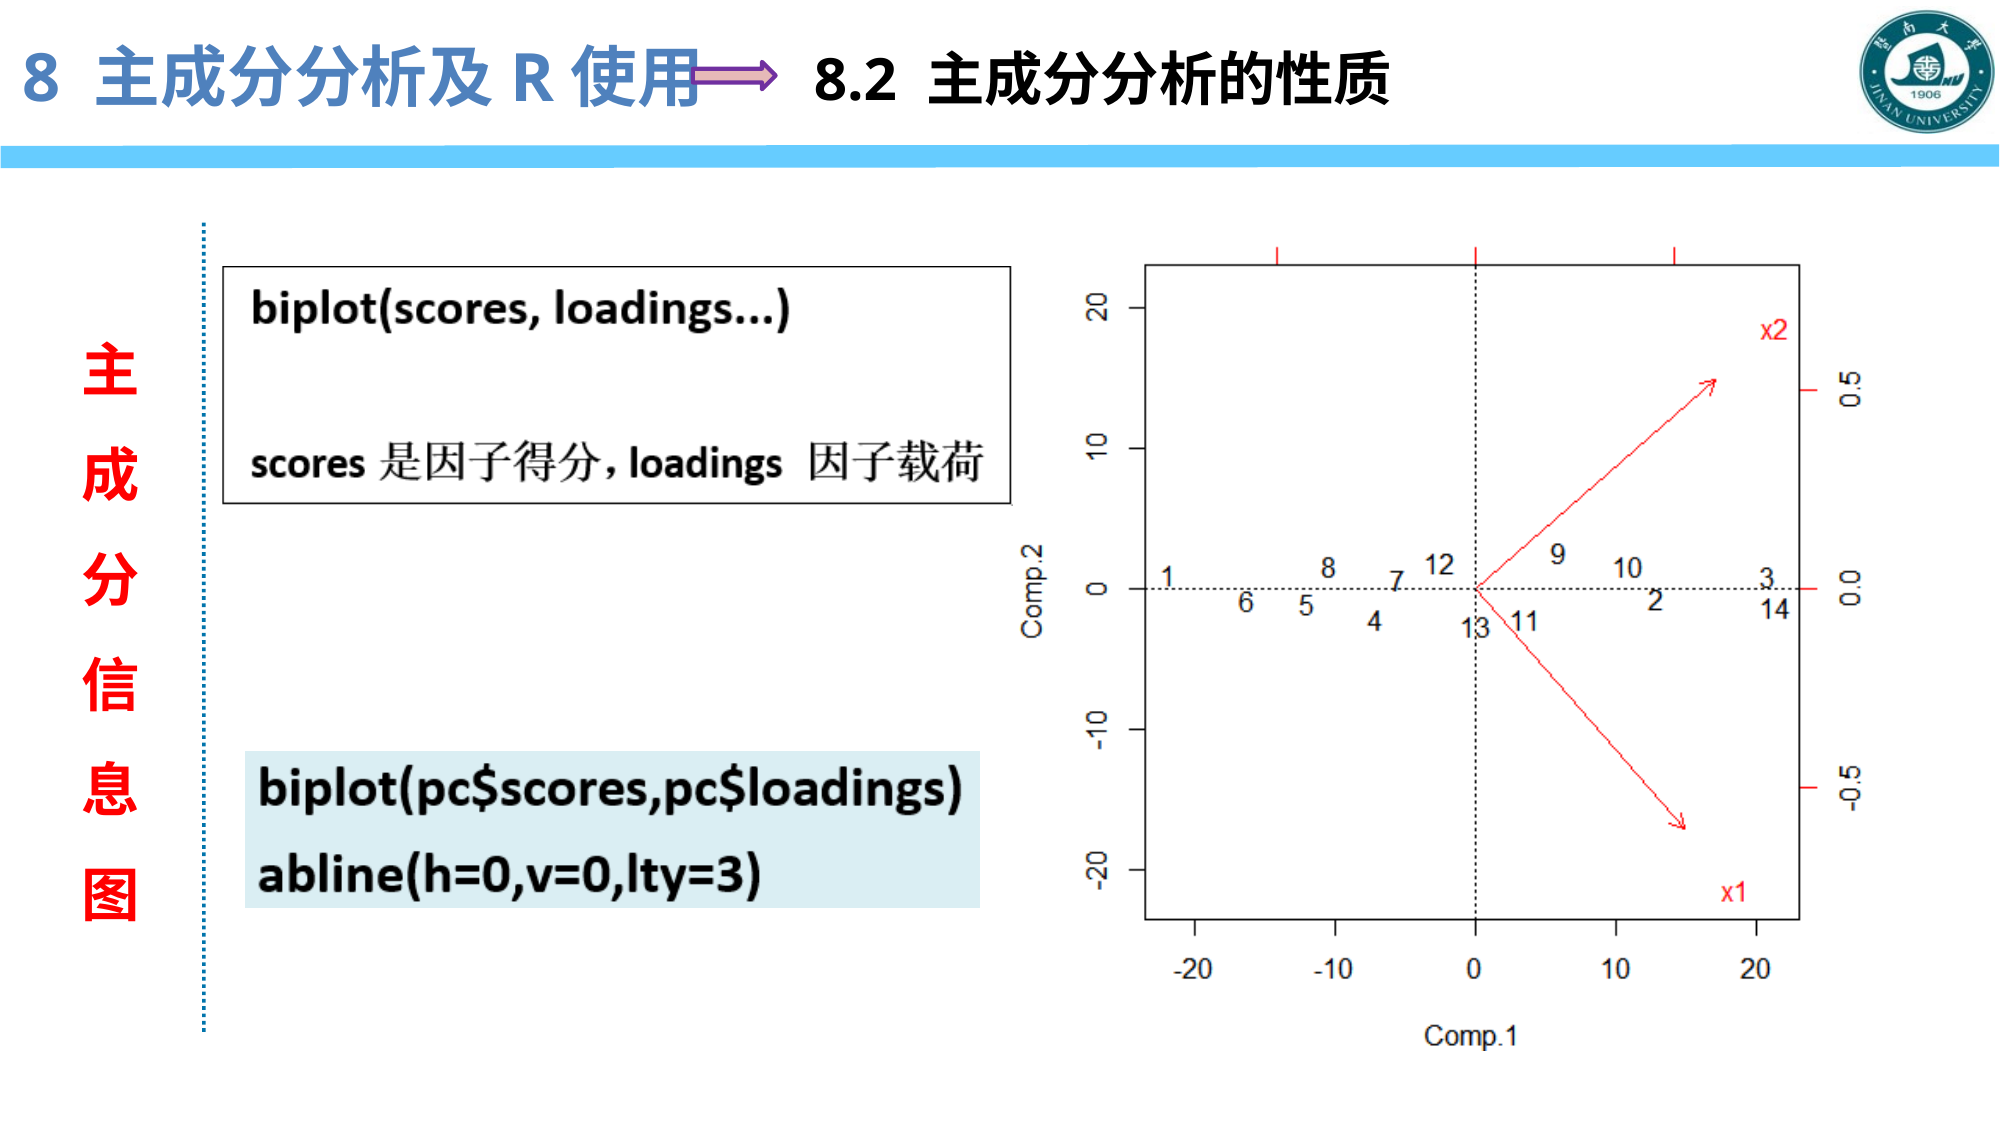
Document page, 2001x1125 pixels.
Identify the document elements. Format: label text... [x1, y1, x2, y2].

text_box 8.2 主成分分析的性质 [922, 34, 1556, 120]
picture [1856, 6, 1996, 134]
picture [245, 751, 981, 908]
text_box 主成分信息图 [66, 290, 123, 936]
picture [221, 265, 1013, 506]
picture [1018, 244, 1870, 1051]
text_box 8 主成分分析及R使用 [7, 27, 922, 123]
text_box [690, 59, 778, 92]
